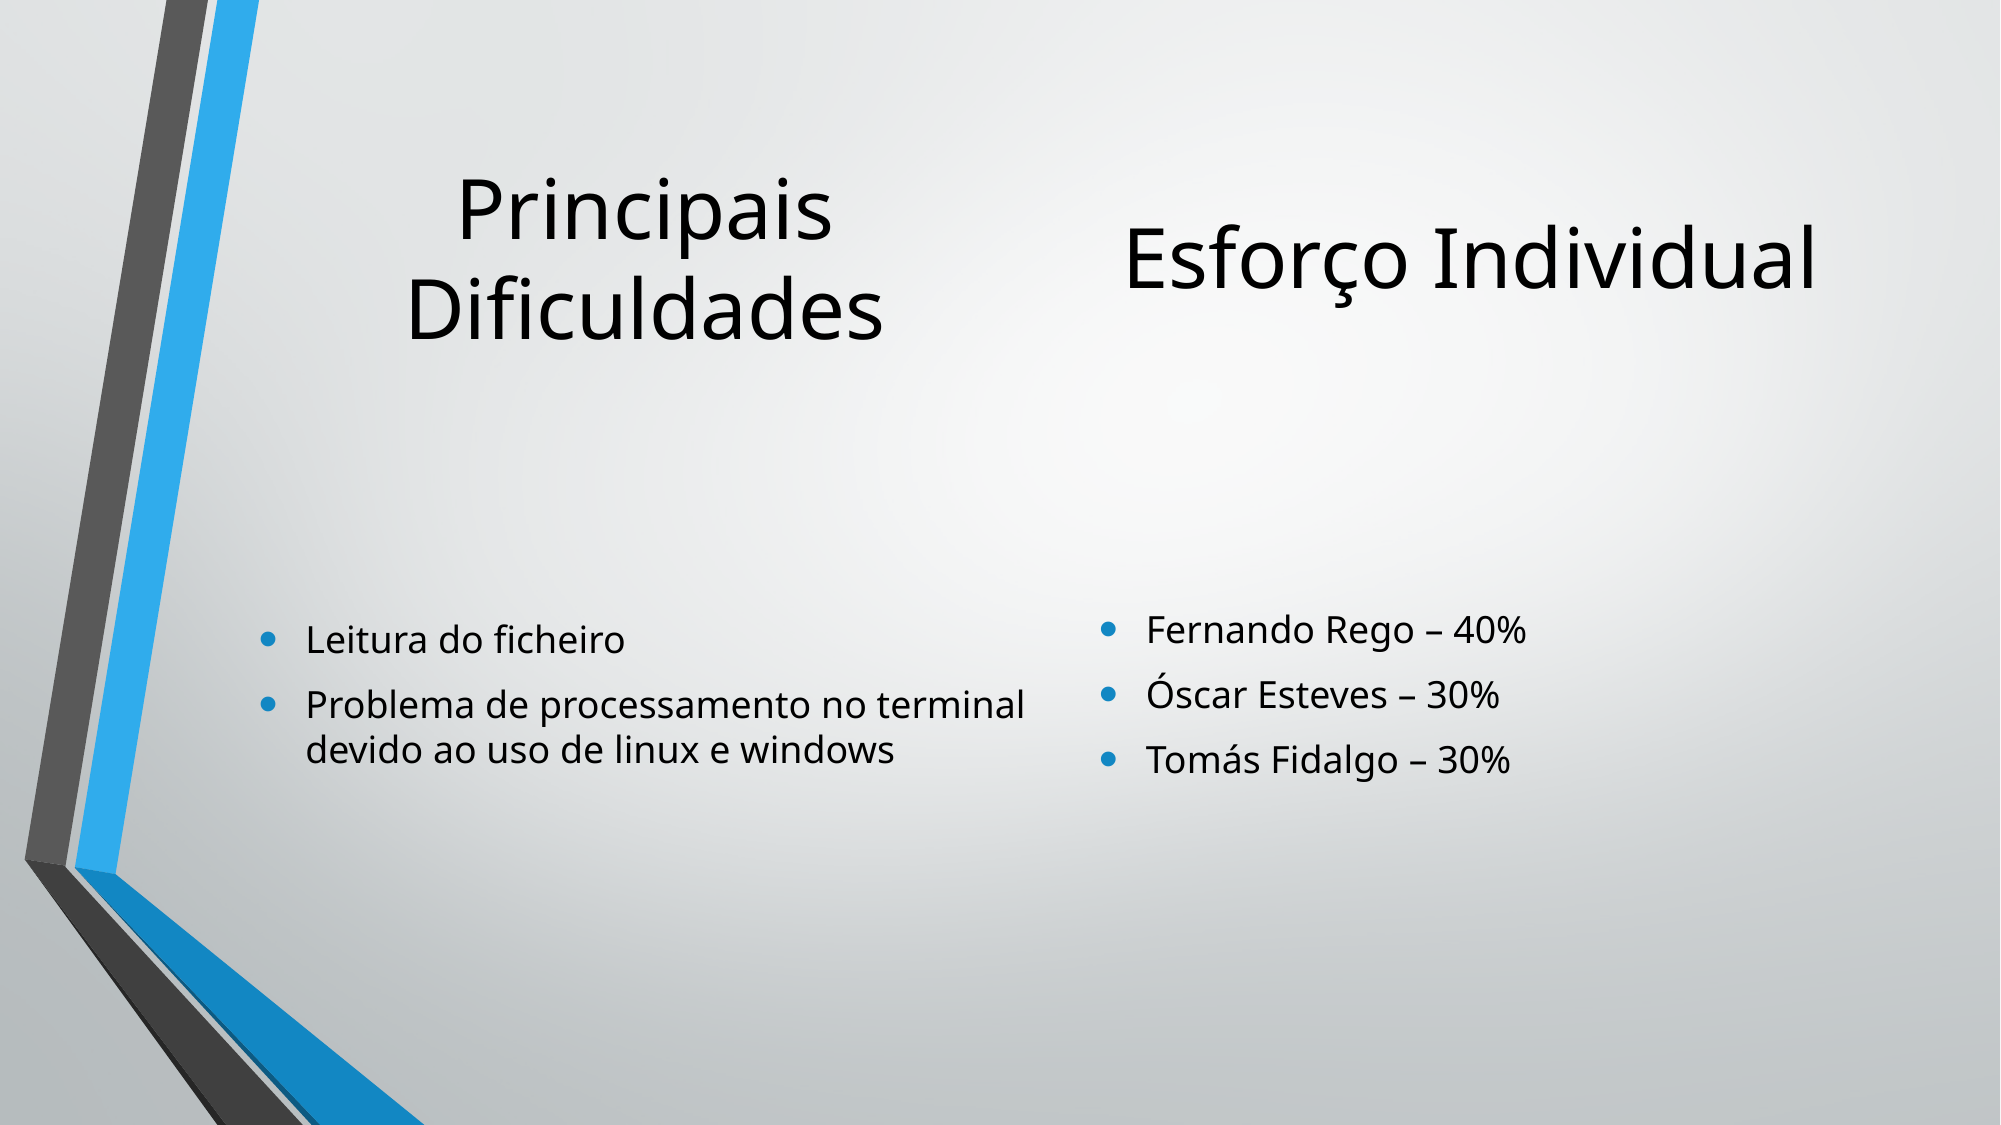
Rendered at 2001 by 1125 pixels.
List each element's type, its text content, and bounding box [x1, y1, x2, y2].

list Fernando Rego – 40% Óscar Esteves – 30% Tomás Fidalgo – 30% [1083, 437, 1887, 950]
list Leitura do ficheiro Problema de processamento no terminal devido ao uso de linux e windows [243, 437, 1047, 950]
title Principais Dificuldades [243, 112, 1047, 400]
text_box Esforço Individual [1107, 198, 1911, 313]
